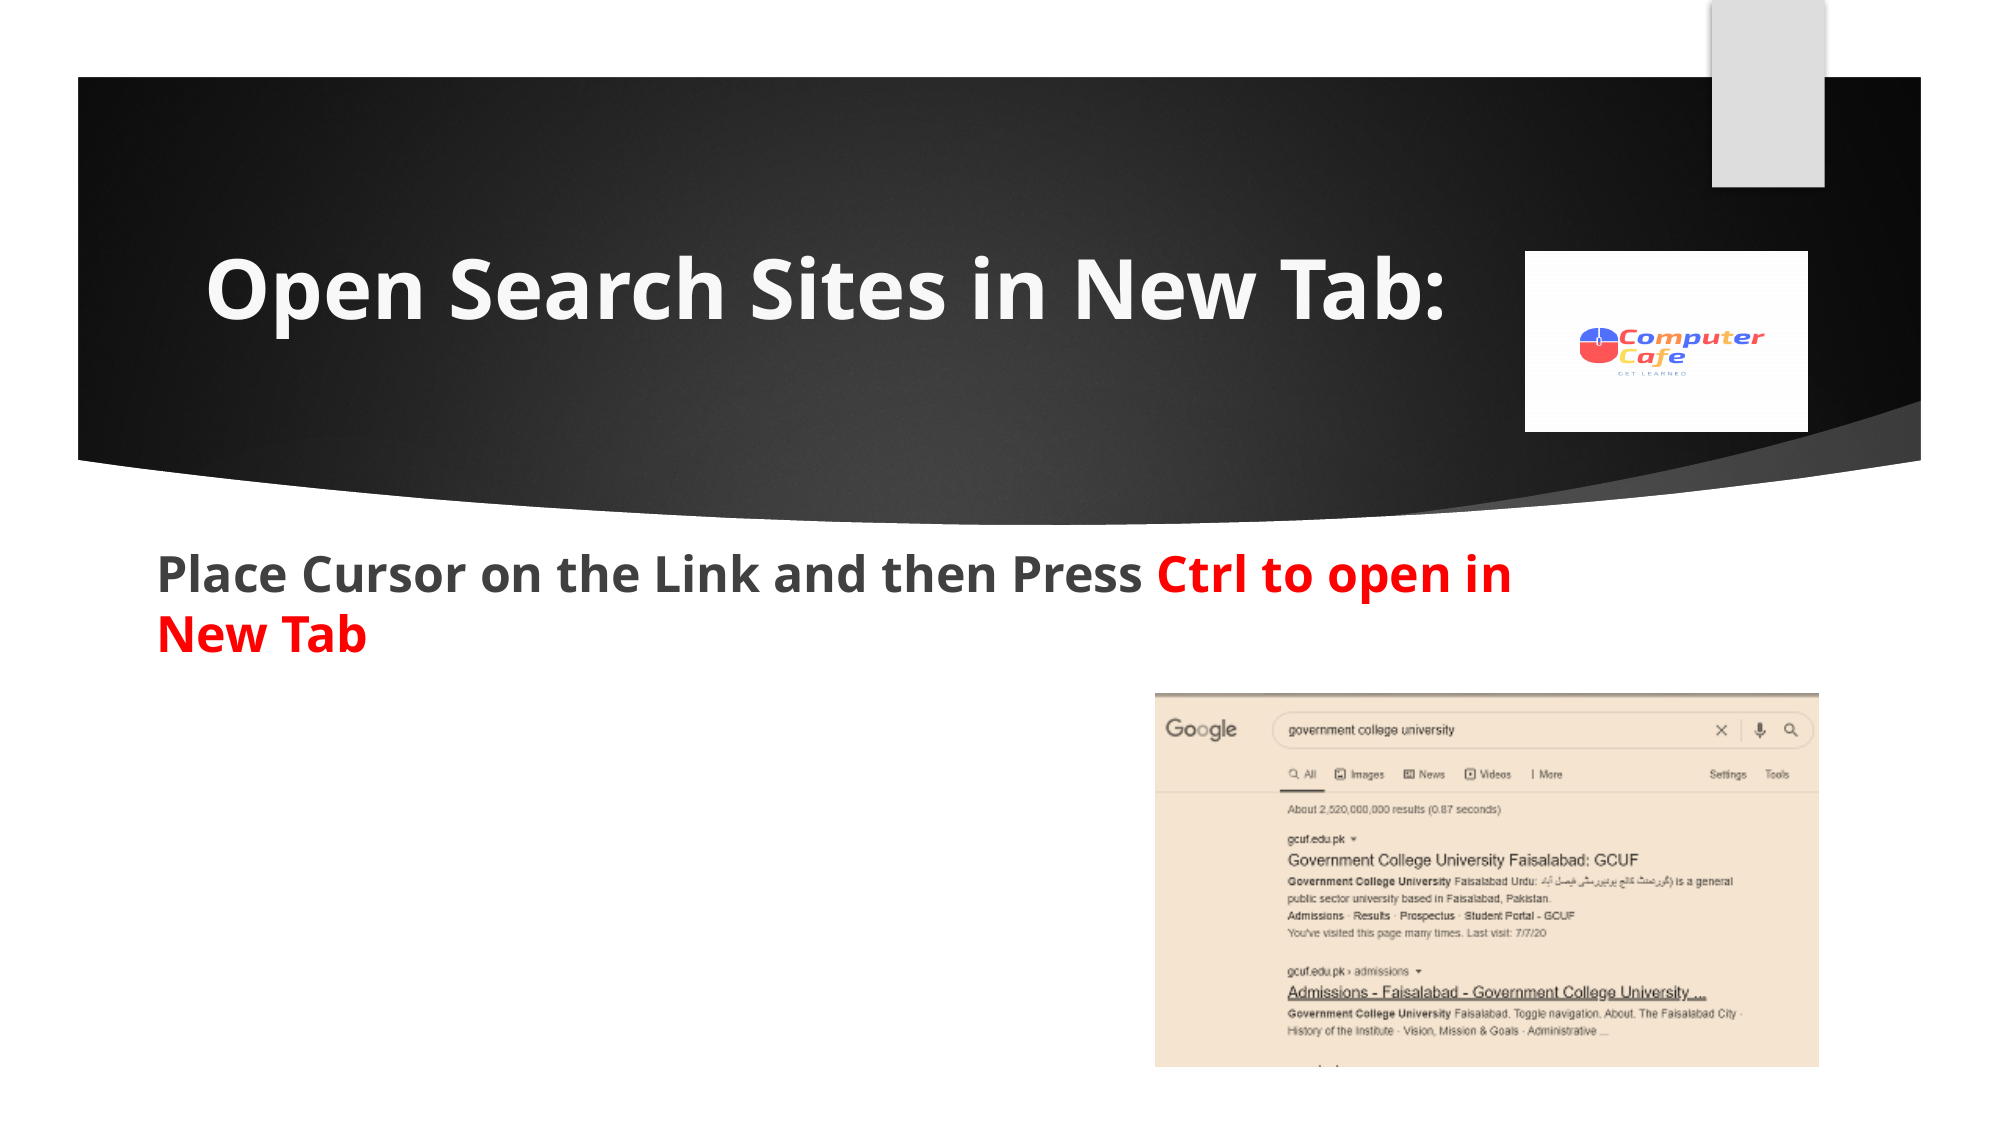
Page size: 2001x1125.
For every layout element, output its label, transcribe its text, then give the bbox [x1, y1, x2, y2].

picture [1524, 251, 1808, 433]
picture [1155, 692, 1819, 1067]
list Place Cursor on the Link and then Press Ctrl to open in New Tab [141, 398, 1589, 806]
title Open Search Sites in New Tab: [189, 173, 1639, 398]
